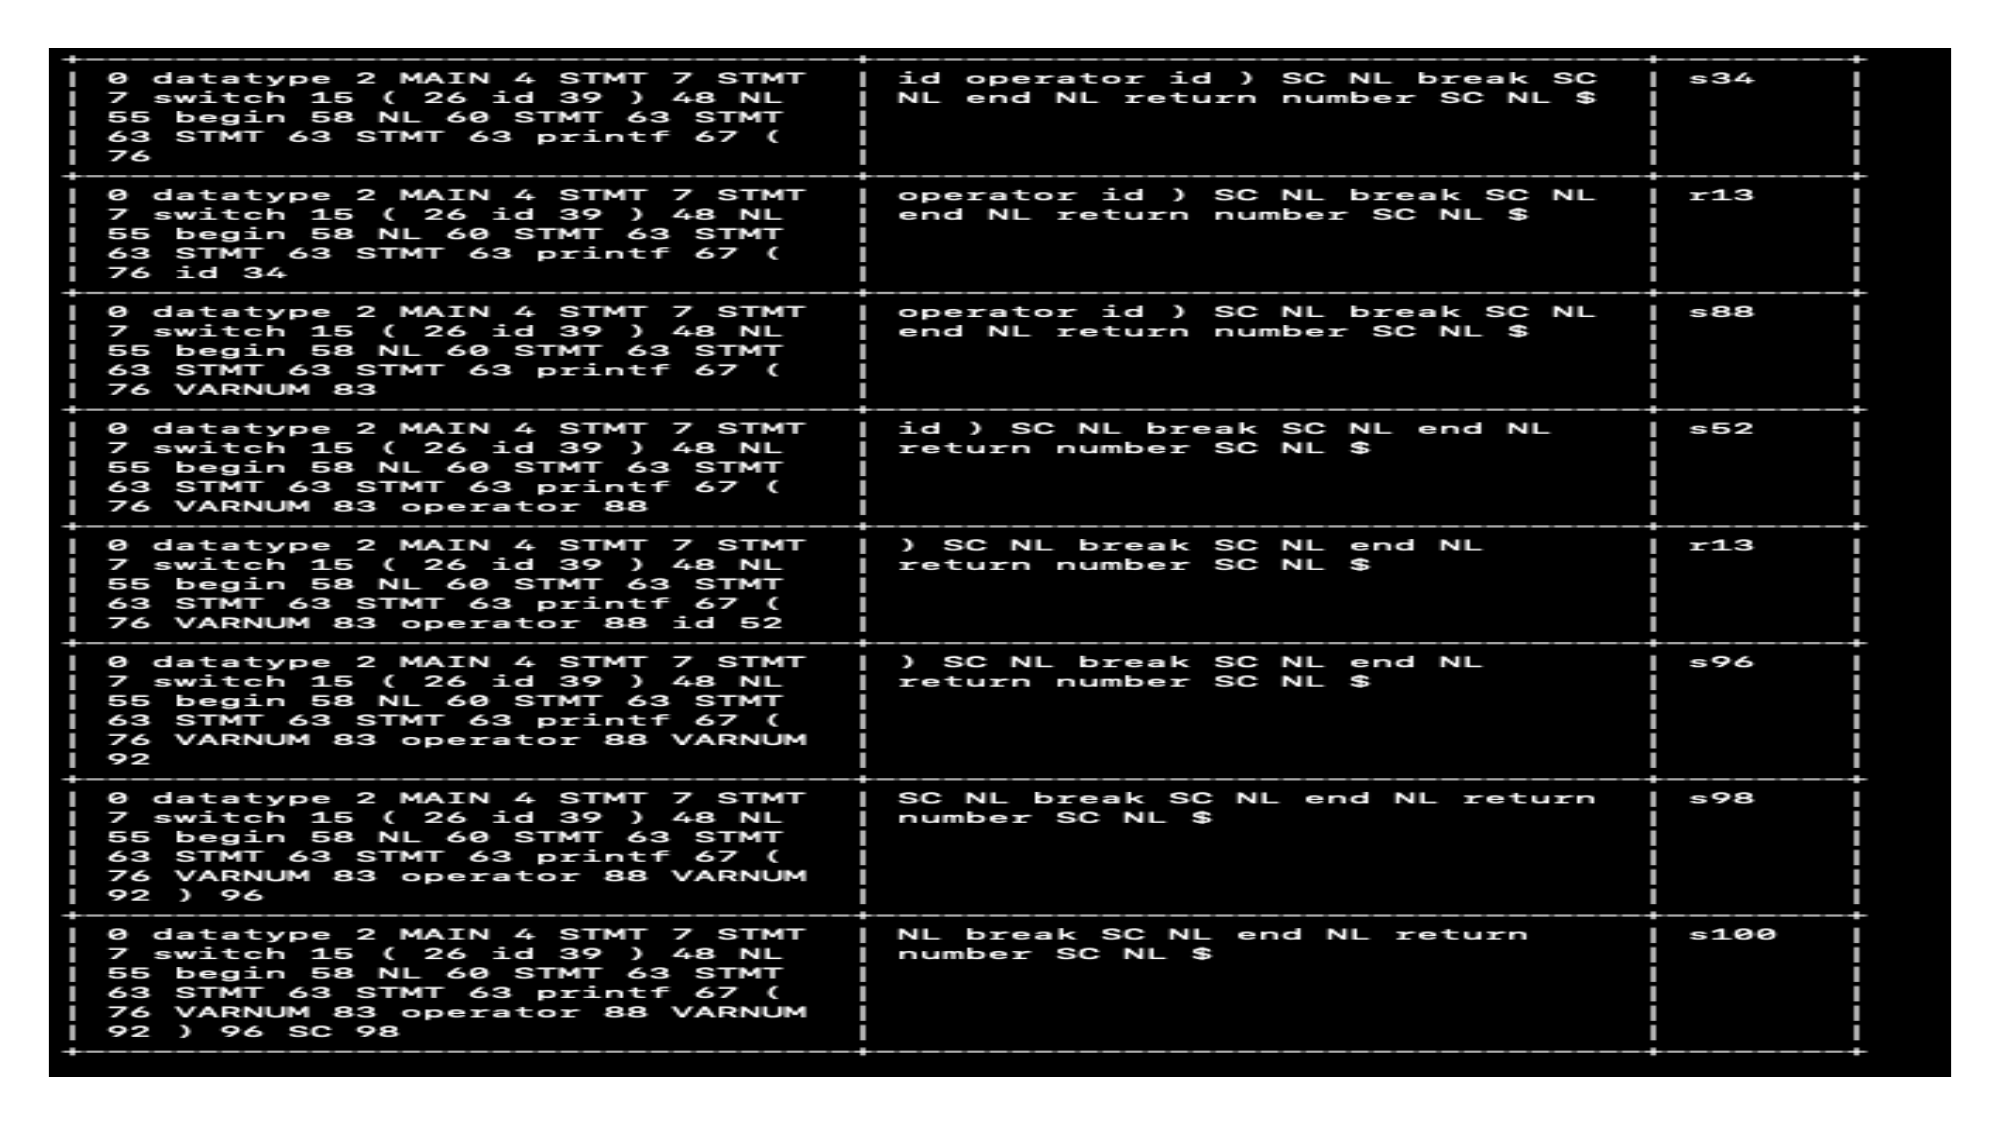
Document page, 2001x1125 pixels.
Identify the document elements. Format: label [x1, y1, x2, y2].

list [48, 47, 1952, 1077]
